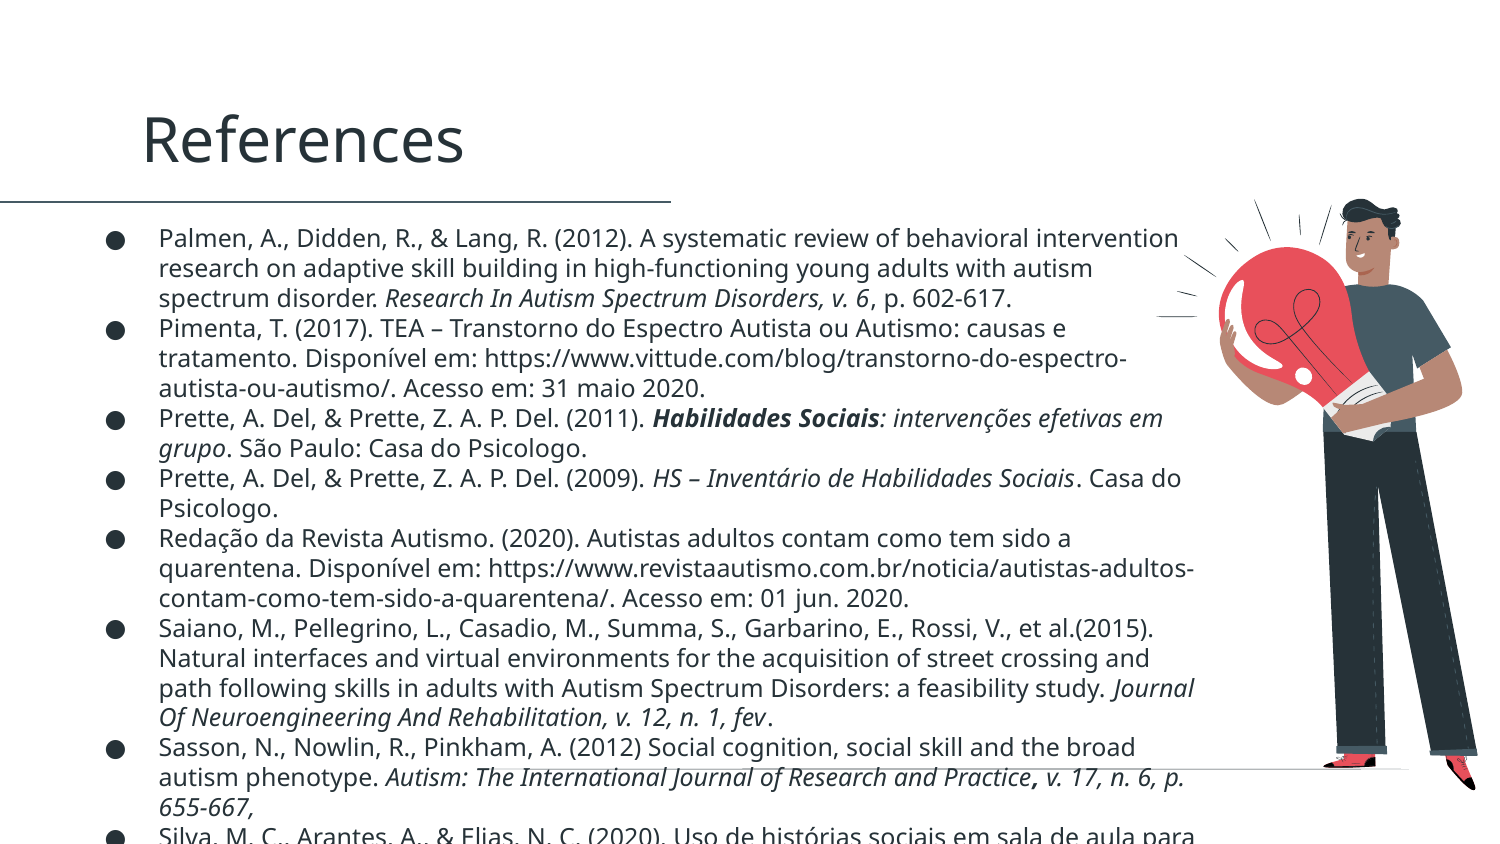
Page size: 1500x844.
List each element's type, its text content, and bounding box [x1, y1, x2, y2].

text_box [1155, 198, 1479, 791]
list Palmen, A., Didden, R., & Lang, R. (2012). A systematic review of behavioral intervention research on adaptive skill building in high-functioning young adults with autism spectrum disorder. Research In Autism Spectrum Disorders, v. 6, p. 602-617. Pimenta, T. (2017). TEA – Transtorno do Espectro Autista ou Autismo: causas e tratamento. Disponível em: https://www.vittude.com/blog/transtorno-do-espectro-autista-ou-autismo/. Acesso em: 31 maio 2020. Prette, A. Del, & Prette, Z. A. P. Del. (2011). Habilidades Sociais: intervenções efetivas em grupo. São Paulo: Casa do Psicologo. Prette, A. Del, & Prette, Z. A. P. Del. (2009). HS – Inventário de Habilidades Sociais. Casa do Psicologo. Redação da Revista Autismo. (2020). Autistas adultos contam como tem sido a quarentena. Disponível em: https://www.revistaautismo.com.br/noticia/autistas-adultos-contam-como-tem-sido-a-quarentena/. Acesso em: 01 jun. 2020. Saiano, M., Pellegrino, L., Casadio, M., Summa, S., Garbarino, E., Rossi, V., et al.(2015). Natural interfaces and virtual environments for the acquisition of street crossing and path following skills in adults with Autism Spectrum Disorders: a feasibility study. Journal Of Neuroengineering And Rehabilitation, v. 12, n. 1, fev. Sasson, N., Nowlin, R., Pinkham, A. (2012) Social cognition, social skill and the broad autism phenotype. Autism: The International Journal of Research and Practice, v. 17, n. 6, p. 655-667, Silva, M. C., Arantes, A., & Elias, N. C. (2020). Uso de histórias sociais em sala de aula para crianças com autismo. Psicologia em Estudo, Maringá, v. 25, n. 1. Sosnowy, C. et al.(2018). Parents’ and young adults’ perspectives on transition outcomes for young adults with autism. Autism, v. 22, n. 1, p. 29-39. [68, 207, 1150, 745]
title References [126, 66, 846, 191]
